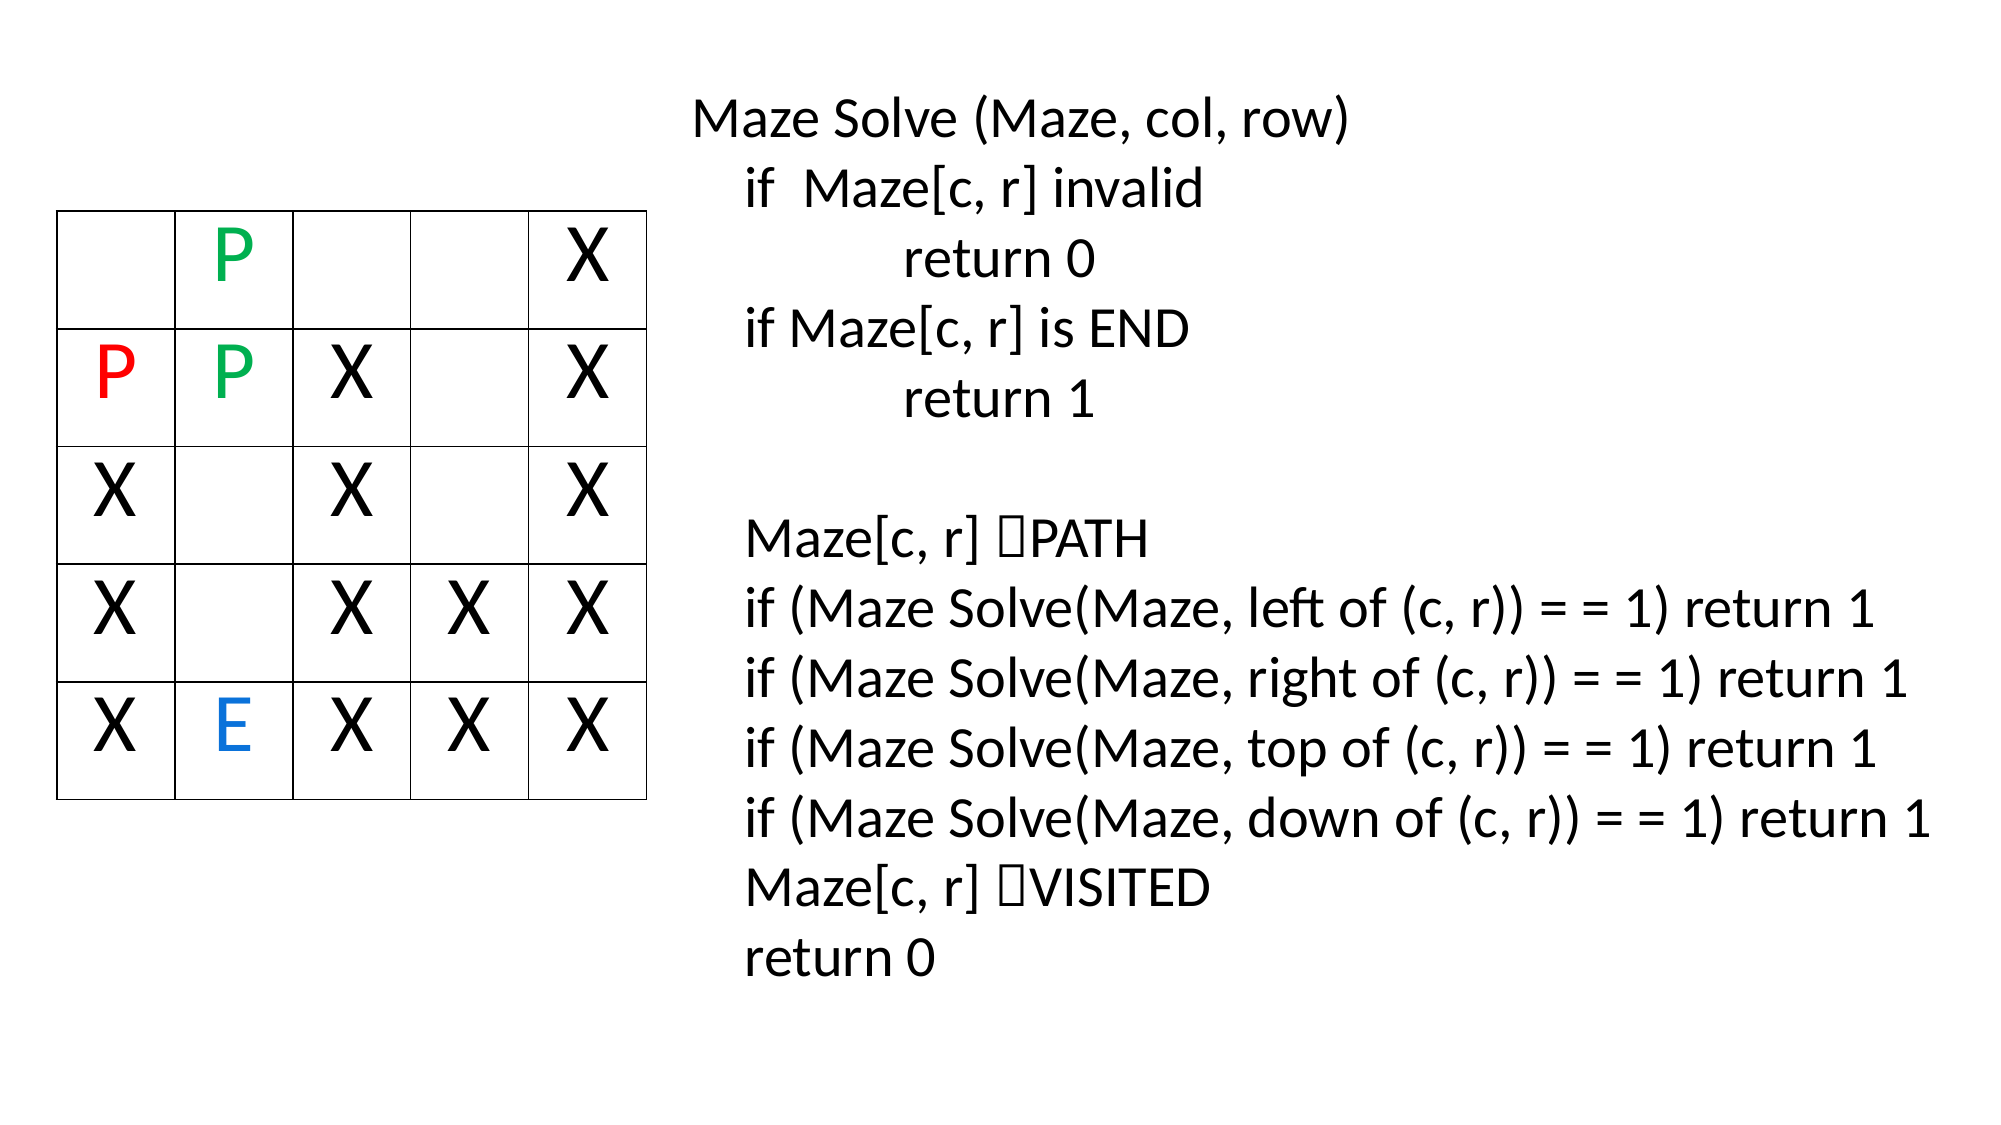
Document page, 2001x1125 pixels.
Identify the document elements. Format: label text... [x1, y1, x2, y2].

table_cell X [529, 565, 646, 681]
table_cell P [58, 330, 174, 446]
table_header P [176, 212, 292, 328]
table_cell X [529, 683, 646, 799]
table_cell X [529, 330, 646, 446]
table_cell X [411, 565, 528, 681]
table_cell X [411, 683, 528, 799]
table_cell [176, 565, 292, 681]
table_header X [529, 212, 646, 328]
table_header [411, 212, 528, 328]
text_box Maze Solve (Maze, col, row) if Maze[c, r] invalid return 0 if Maze[c, r] is END return 1 Maze[c, r] PATH if (Maze Solve(Maze, left of (c, r)) = = 1) return 1 if (Maze Solve(Maze, right of (c, r)) = = 1) return 1 if (Maze Solve(Maze, top of (c, r)) = = 1) return 1 if (Maze Solve(Maze, down of (c, r)) = = 1) return 1 Maze[c, r] VISITED return 0 [677, 71, 1978, 996]
table_cell X [294, 330, 410, 446]
table_cell X [58, 447, 174, 563]
table_header [294, 212, 410, 328]
table_cell [411, 330, 528, 446]
table_cell [411, 447, 528, 563]
table_cell X [58, 565, 174, 681]
table_header [58, 212, 174, 328]
table_cell [176, 447, 292, 563]
table_cell X [294, 447, 410, 563]
table_cell E [176, 683, 292, 799]
table_cell X [294, 565, 410, 681]
table_cell X [529, 447, 646, 563]
table_cell X [58, 683, 174, 799]
table_cell P [176, 330, 292, 446]
table_cell X [294, 683, 410, 799]
